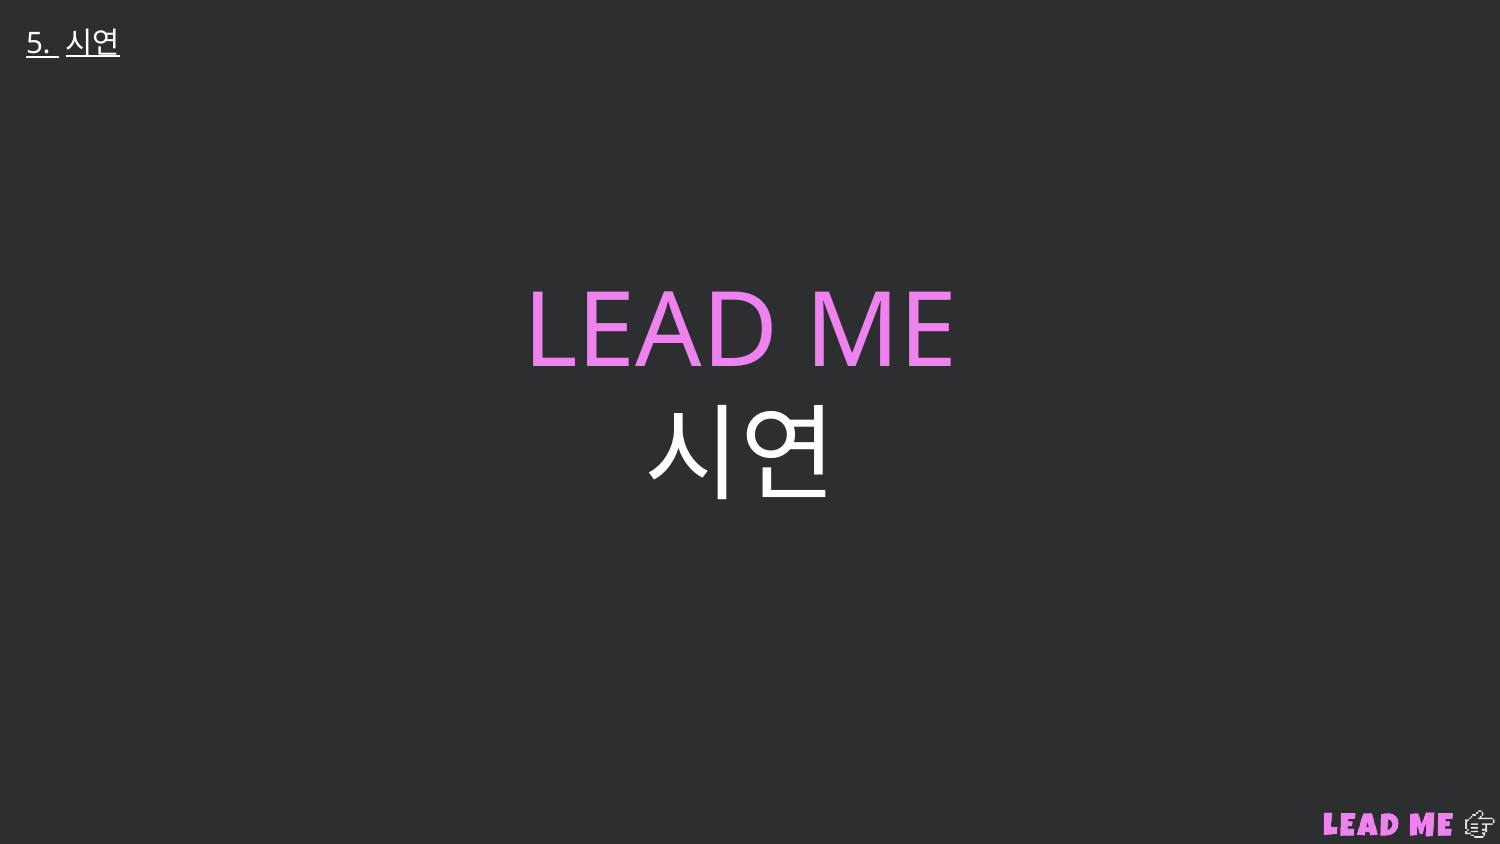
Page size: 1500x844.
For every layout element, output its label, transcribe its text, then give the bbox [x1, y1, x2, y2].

picture [1317, 804, 1500, 844]
text_box LEAD ME 시연 [373, 247, 1109, 526]
text_box 5. 시연 [11, 8, 435, 63]
